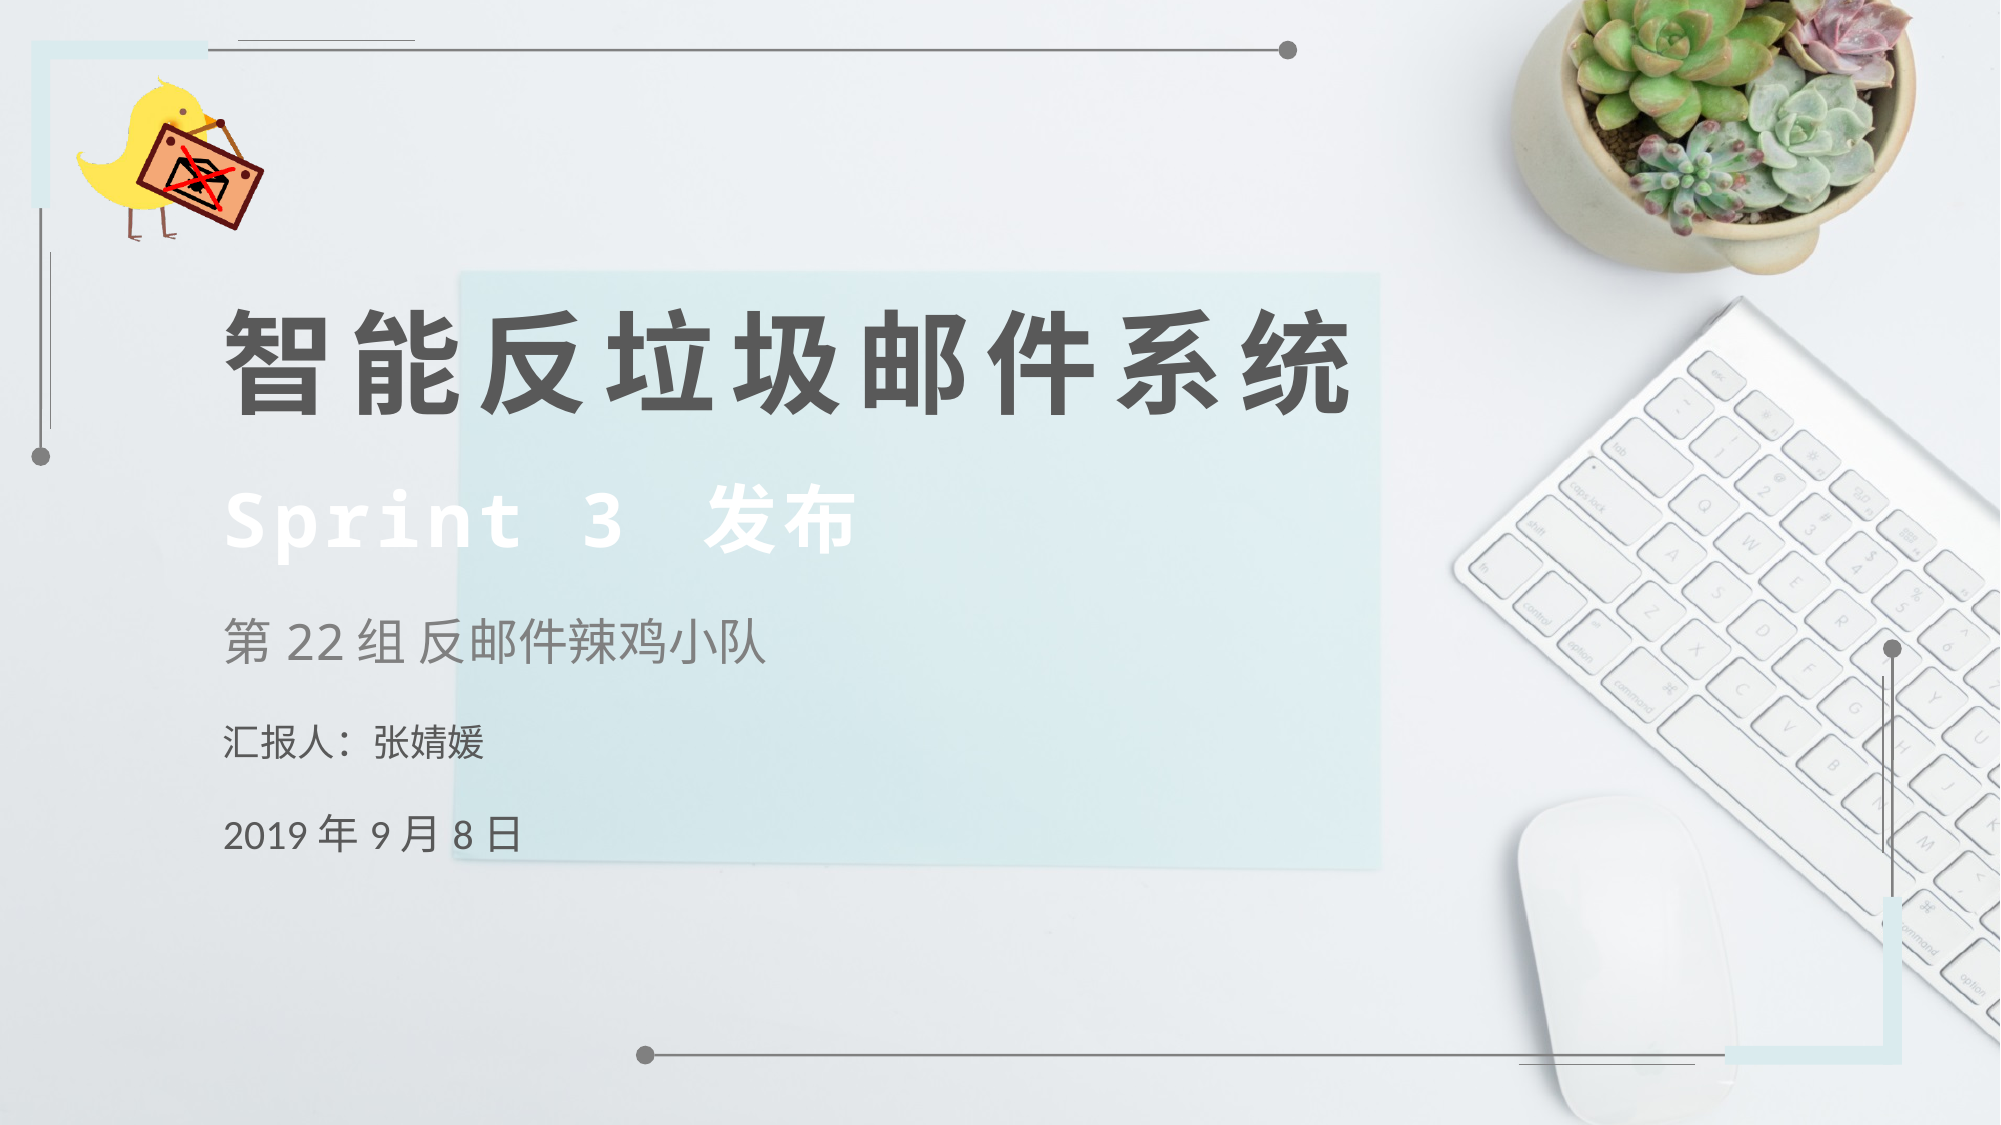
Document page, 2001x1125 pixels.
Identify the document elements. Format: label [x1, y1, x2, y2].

text_box [31, 40, 1298, 466]
picture [0, 0, 2000, 1125]
text_box [635, 639, 1902, 1065]
